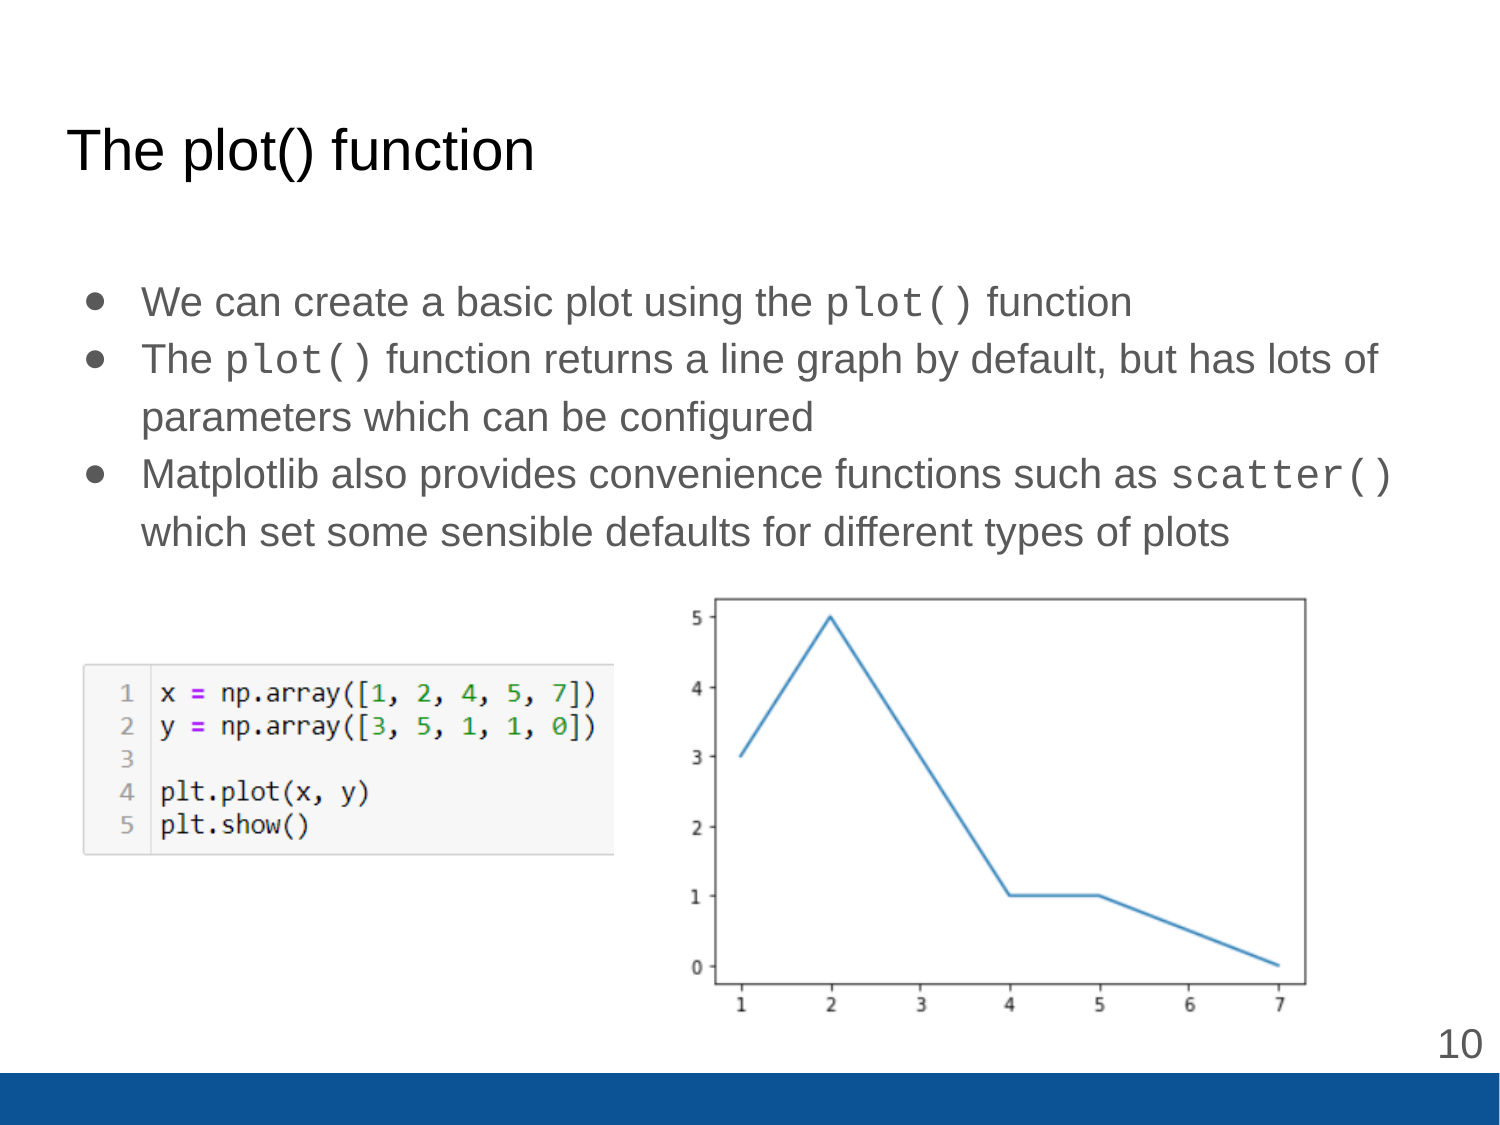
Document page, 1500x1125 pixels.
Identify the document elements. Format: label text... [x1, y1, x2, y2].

list We can create a basic plot using the plot() function The plot() function returns a line graph by default, but has lots of parameters which can be configured Matplotlib also provides convenience functions such as scatter() which set some sensible defaults for different types of plots [51, 252, 1449, 1000]
title The plot() function [51, 97, 1449, 223]
slide_number ‹#› [1402, 999, 1499, 1086]
picture [672, 587, 1318, 1030]
picture [80, 661, 614, 862]
